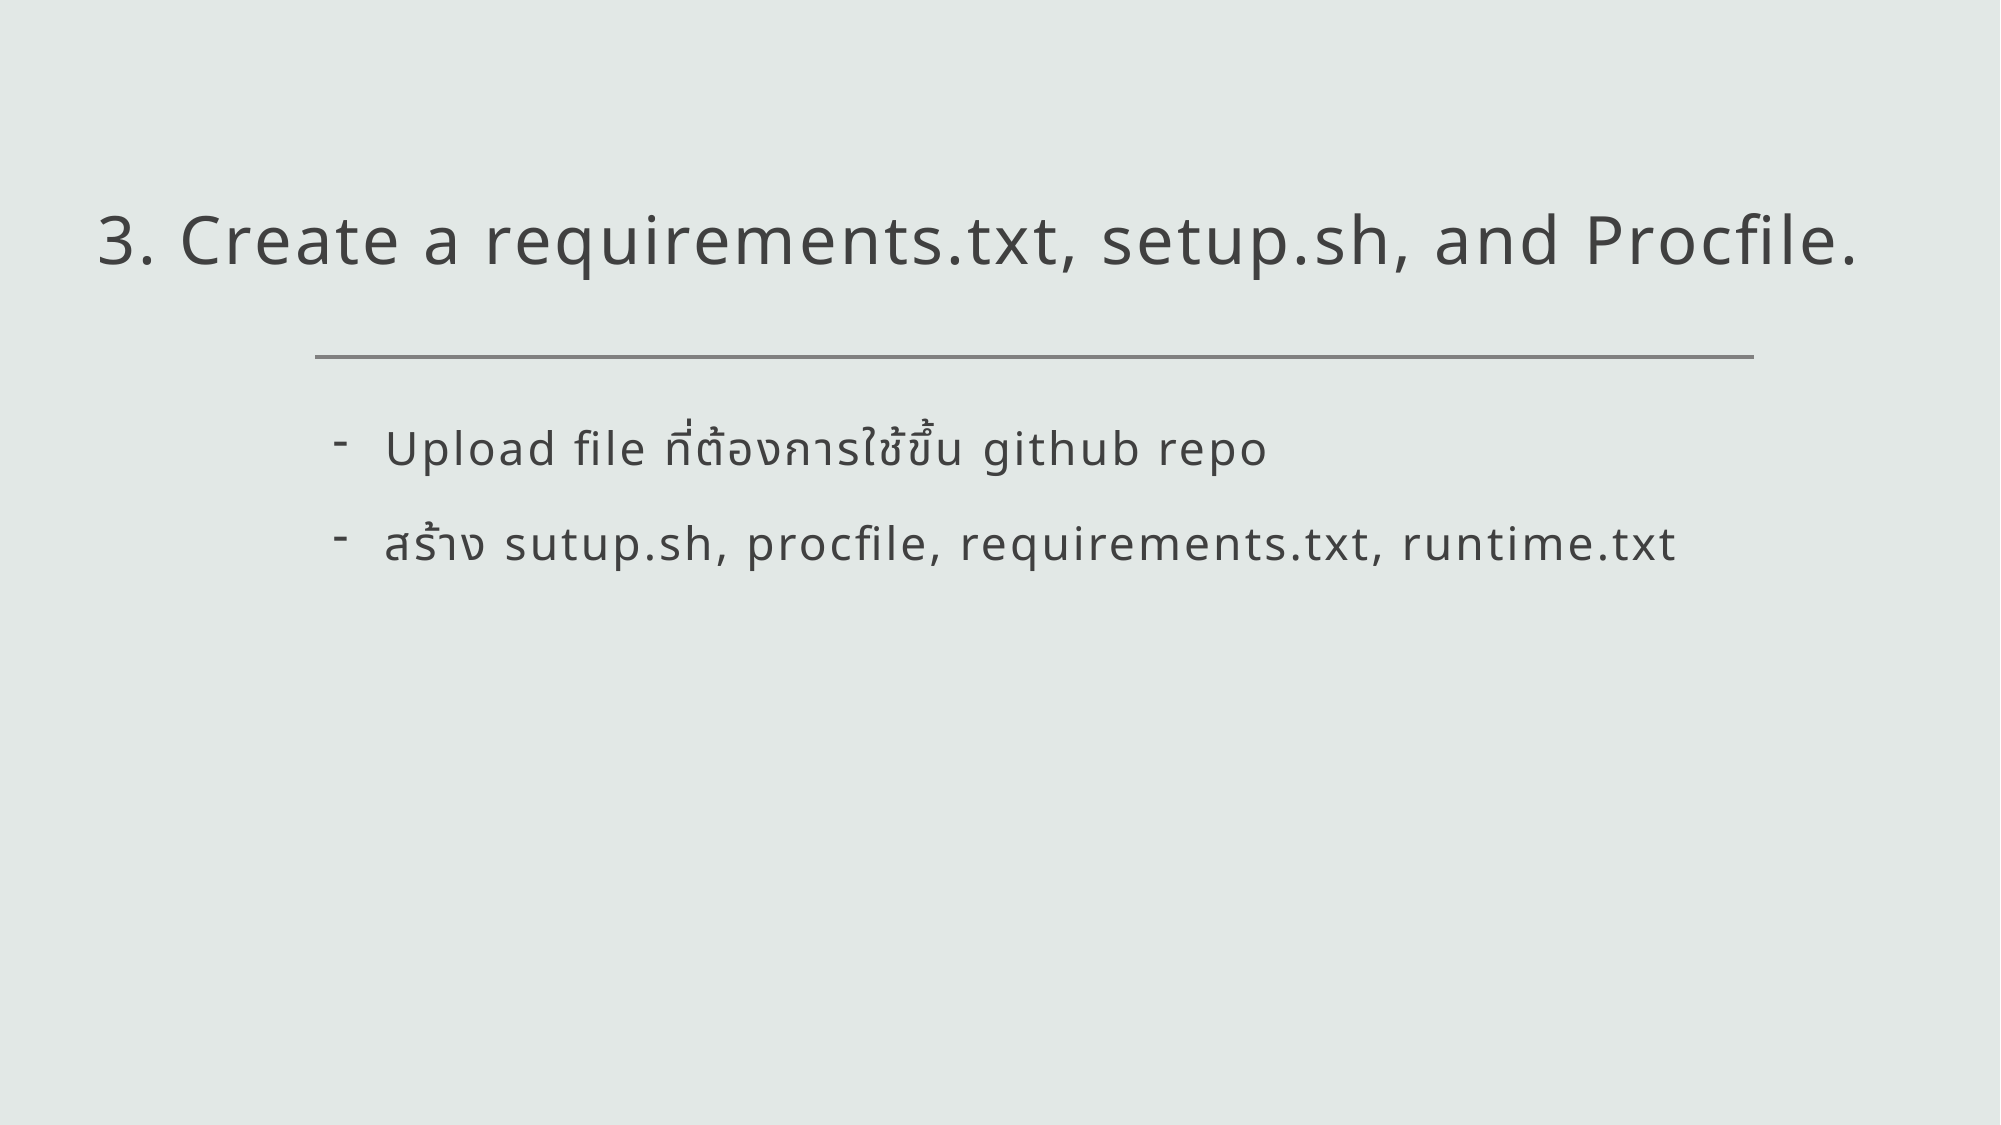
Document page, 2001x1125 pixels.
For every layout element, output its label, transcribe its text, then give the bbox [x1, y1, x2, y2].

list Upload file ที่ต้องการใช้ขึ้น github repo สร้าง sutup.sh, procfile, requirements.txt, runtime.txt [315, 379, 1754, 644]
title 3. Create a requirements.txt, setup.sh, and Procfile. [79, 115, 1921, 294]
